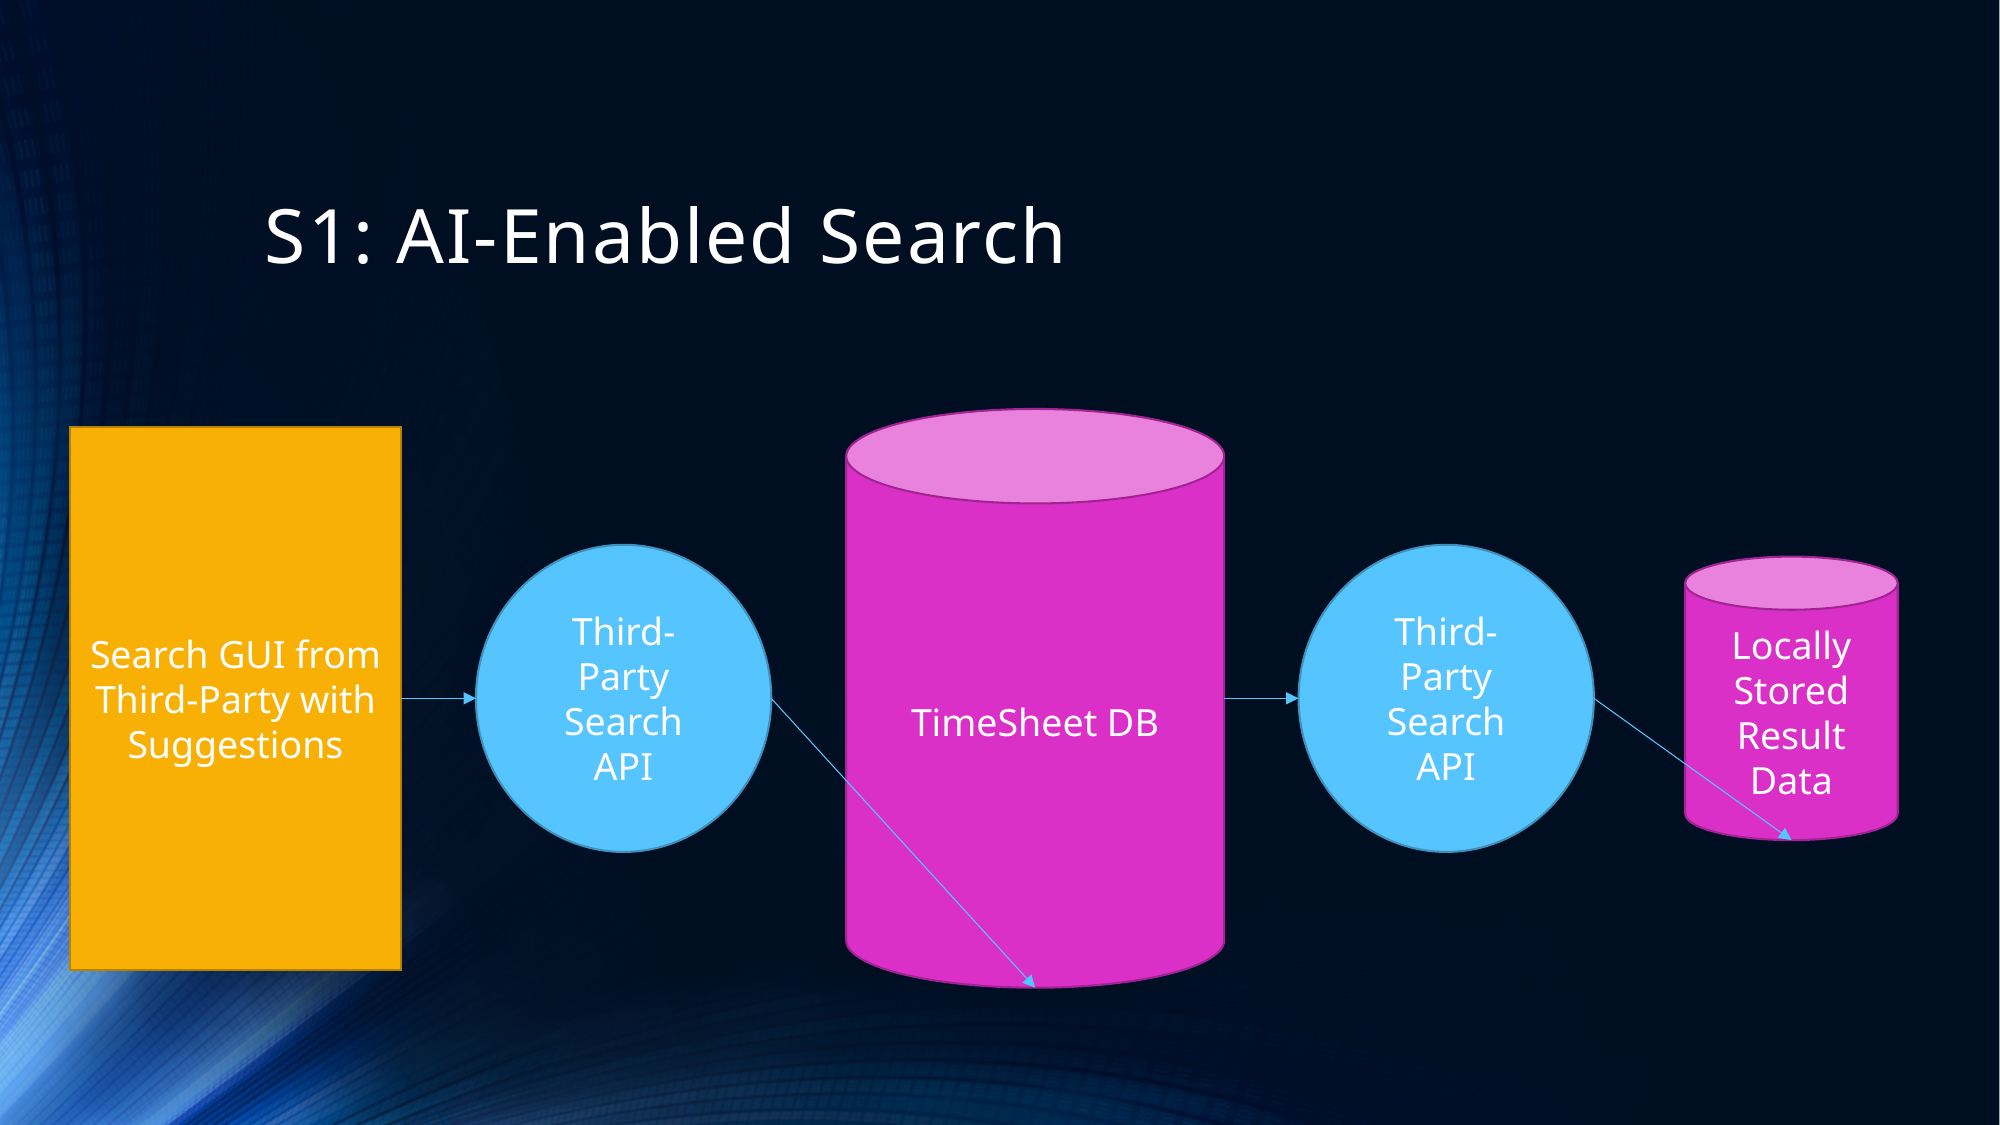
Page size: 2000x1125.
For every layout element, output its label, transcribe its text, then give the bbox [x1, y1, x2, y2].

text_box Third-Party Search API [474, 543, 773, 853]
title S1: AI-Enabled Search [249, 62, 1750, 288]
text_box Third-Party Search API [1297, 543, 1595, 853]
text_box Search GUI from Third-Party with Suggestions [69, 426, 402, 971]
text_box Locally Stored Result Data [1684, 555, 1899, 842]
text_box TimeSheet DB [845, 407, 1226, 989]
picture [0, 0, 2000, 1125]
